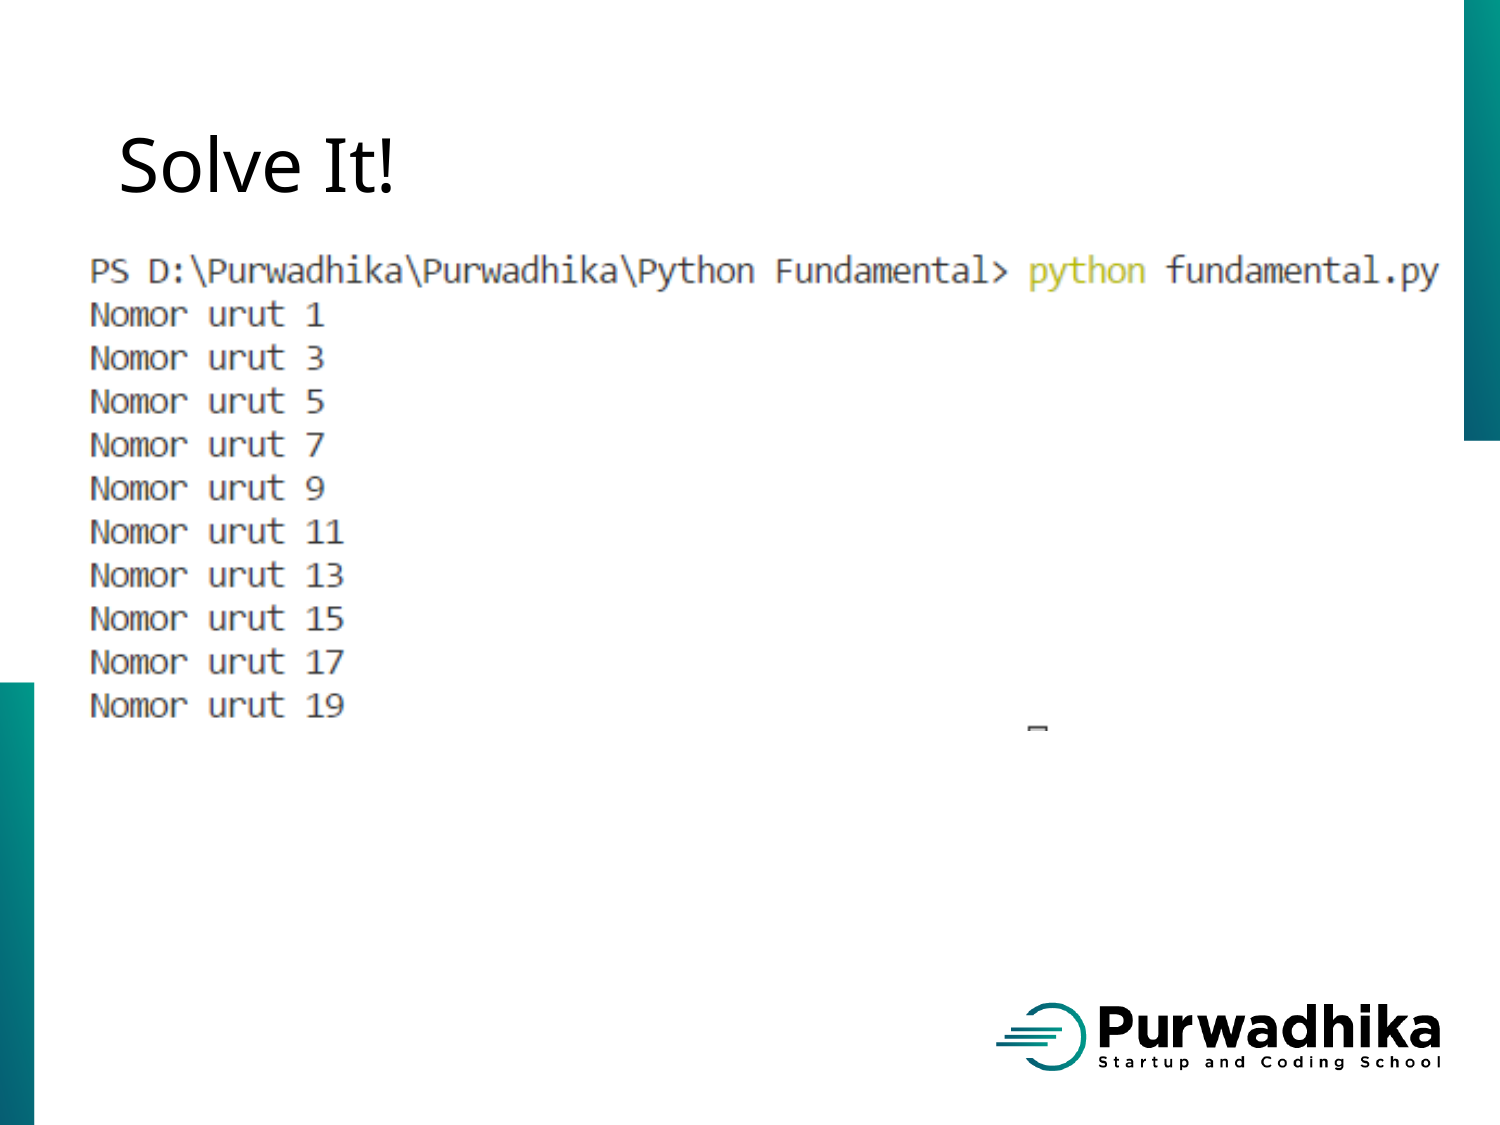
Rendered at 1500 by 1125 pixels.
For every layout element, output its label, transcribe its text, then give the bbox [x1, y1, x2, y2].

title Solve It! [103, 59, 1397, 251]
picture [0, 0, 1500, 1125]
